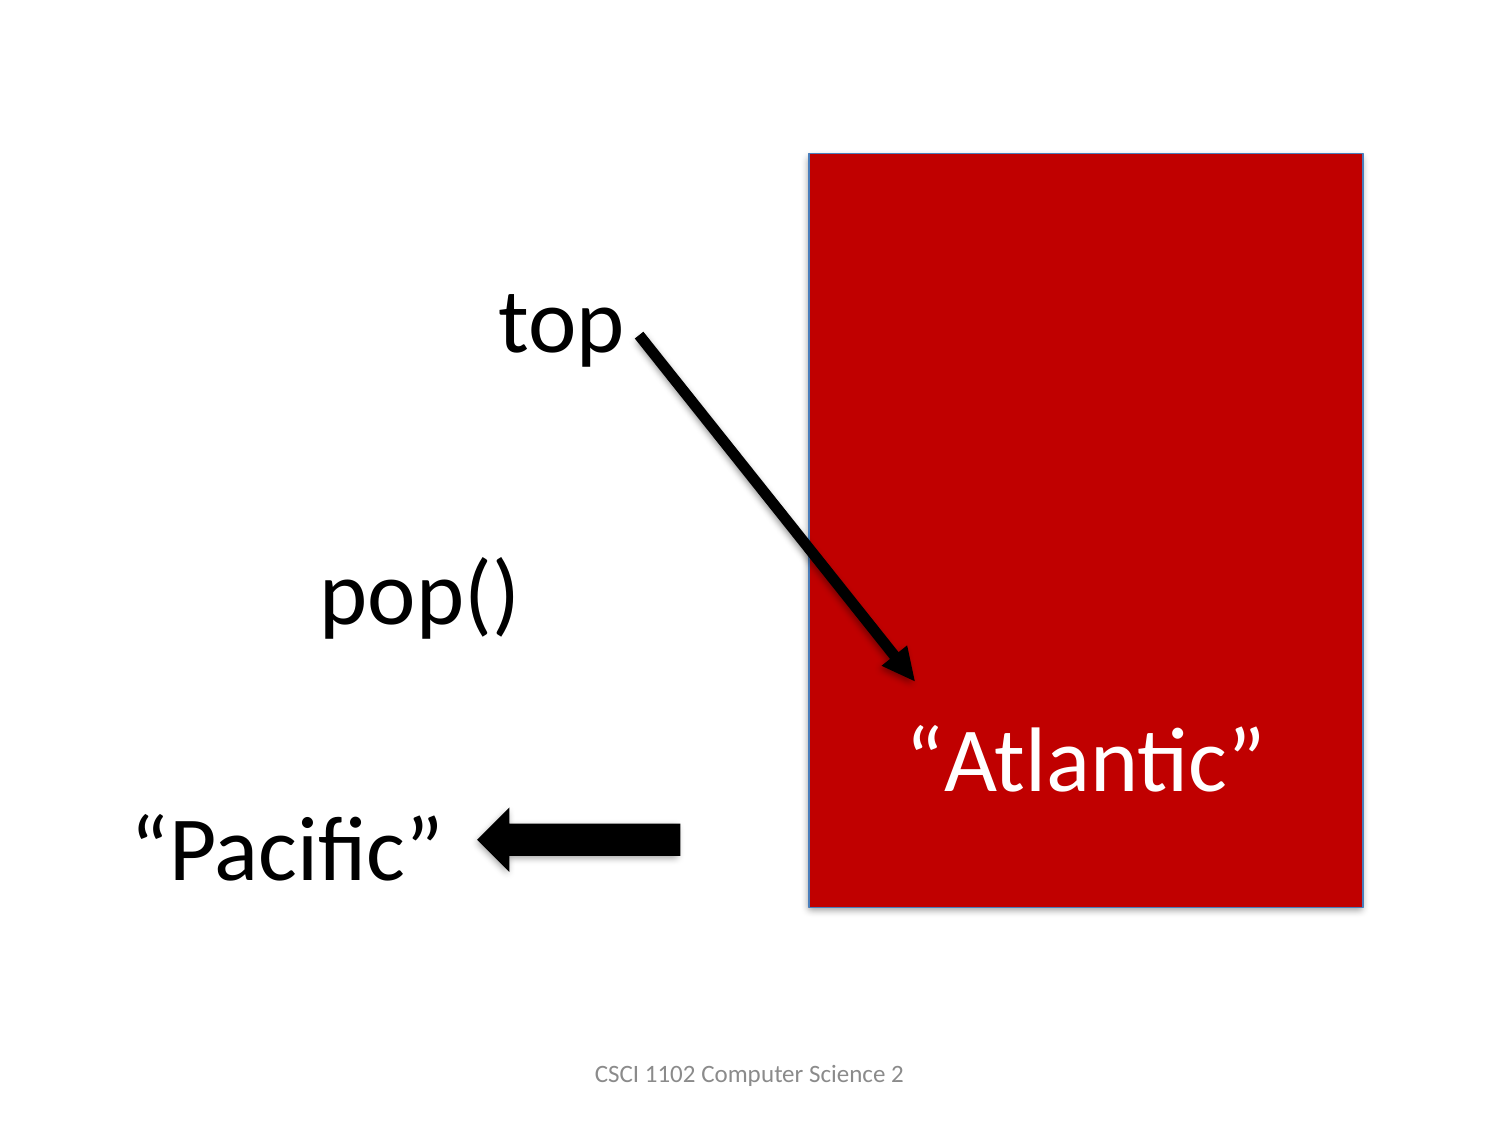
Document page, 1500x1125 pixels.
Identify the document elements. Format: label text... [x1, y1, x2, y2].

text_box “Pacific” [115, 781, 460, 906]
title “Atlantic” [860, 661, 1312, 849]
text_box [476, 806, 682, 873]
footer CSCI 1102 Computer Science 2 [512, 1042, 988, 1103]
text_box [808, 153, 1364, 908]
text_box top [461, 221, 662, 410]
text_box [638, 334, 915, 682]
text_box pop() [124, 493, 633, 682]
